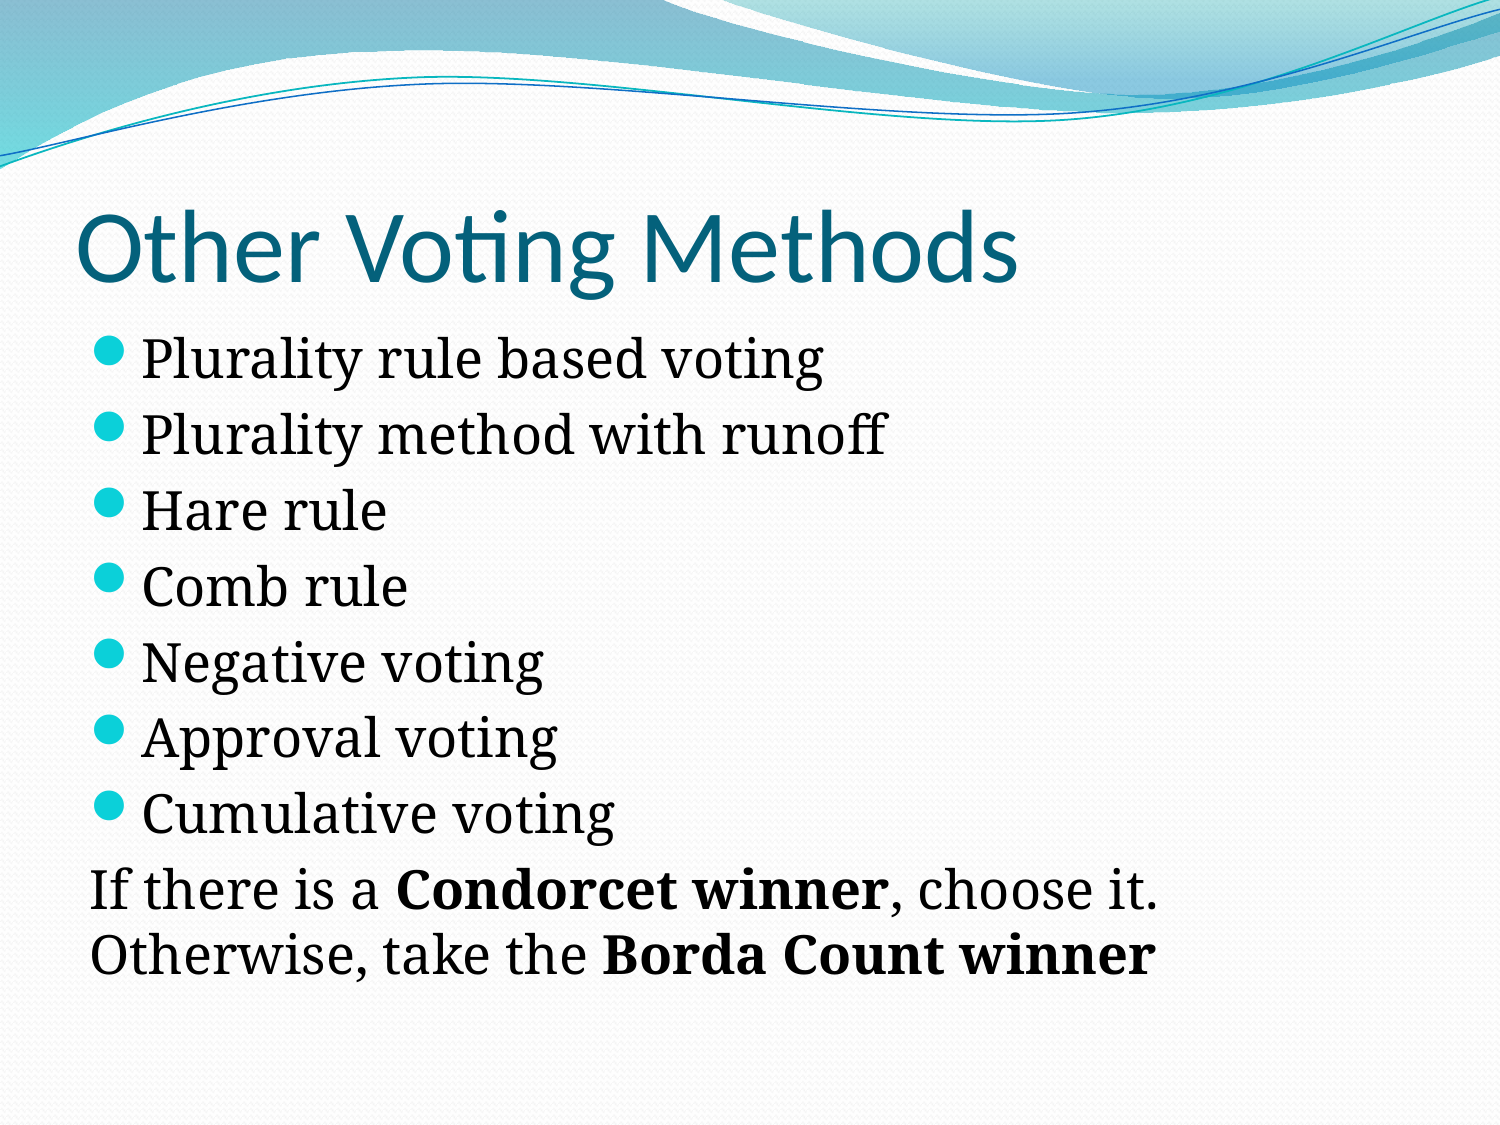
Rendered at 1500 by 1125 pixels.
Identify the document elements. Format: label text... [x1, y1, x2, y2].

list Plurality rule based voting Plurality method with runoff Hare rule Comb rule Negative voting Approval voting Cumulative voting If there is a Condorcet winner, choose it. Otherwise, take the Borda Count winner [75, 317, 1425, 1038]
title Other Voting Methods [75, 115, 1425, 303]
